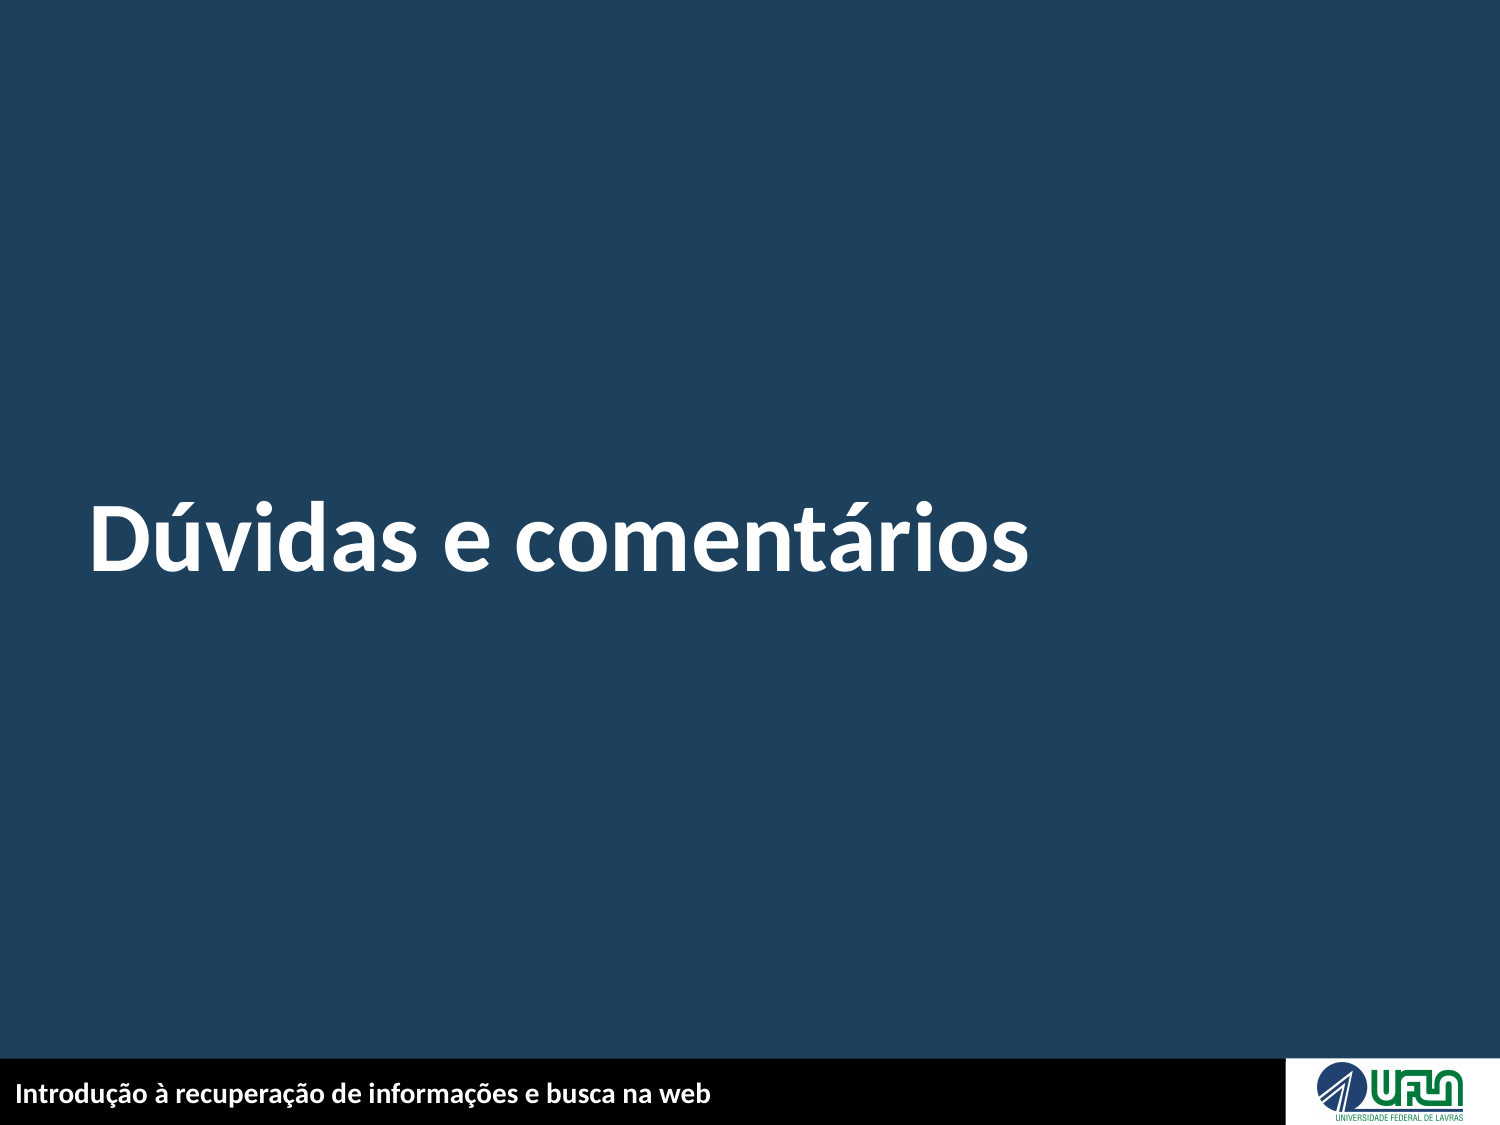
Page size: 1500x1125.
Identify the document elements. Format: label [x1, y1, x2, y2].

text_box [0, 0, 1500, 1125]
